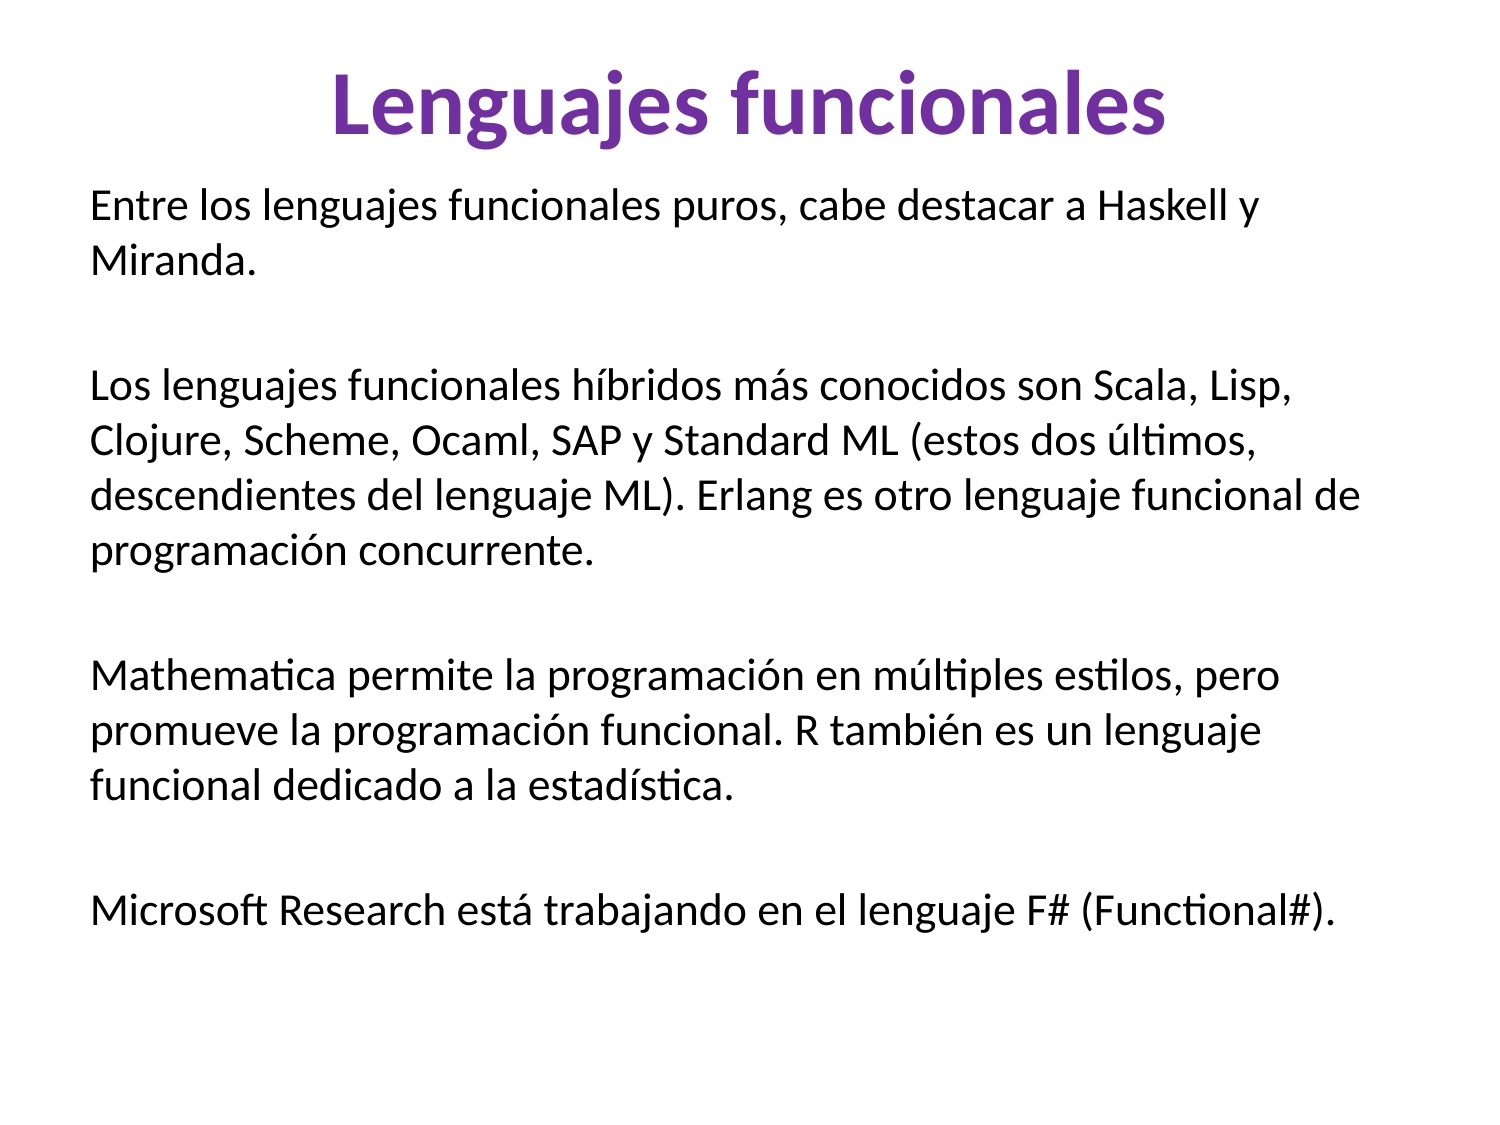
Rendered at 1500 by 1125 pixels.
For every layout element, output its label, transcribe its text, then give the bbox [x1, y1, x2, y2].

list Entre los lenguajes funcionales puros, cabe destacar a Haskell y Miranda. Los lenguajes funcionales híbridos más conocidos son Scala, Lisp, Clojure, Scheme, Ocaml, SAP y Standard ML (estos dos últimos, descendientes del lenguaje ML). Erlang es otro lenguaje funcional de programación concurrente. Mathematica permite la programación en múltiples estilos, pero promueve la programación funcional. R también es un lenguaje funcional dedicado a la estadística. Microsoft Research está trabajando en el lenguaje F# (Functional#). [75, 167, 1425, 1005]
title Lenguajes funcionales [75, 45, 1425, 150]
